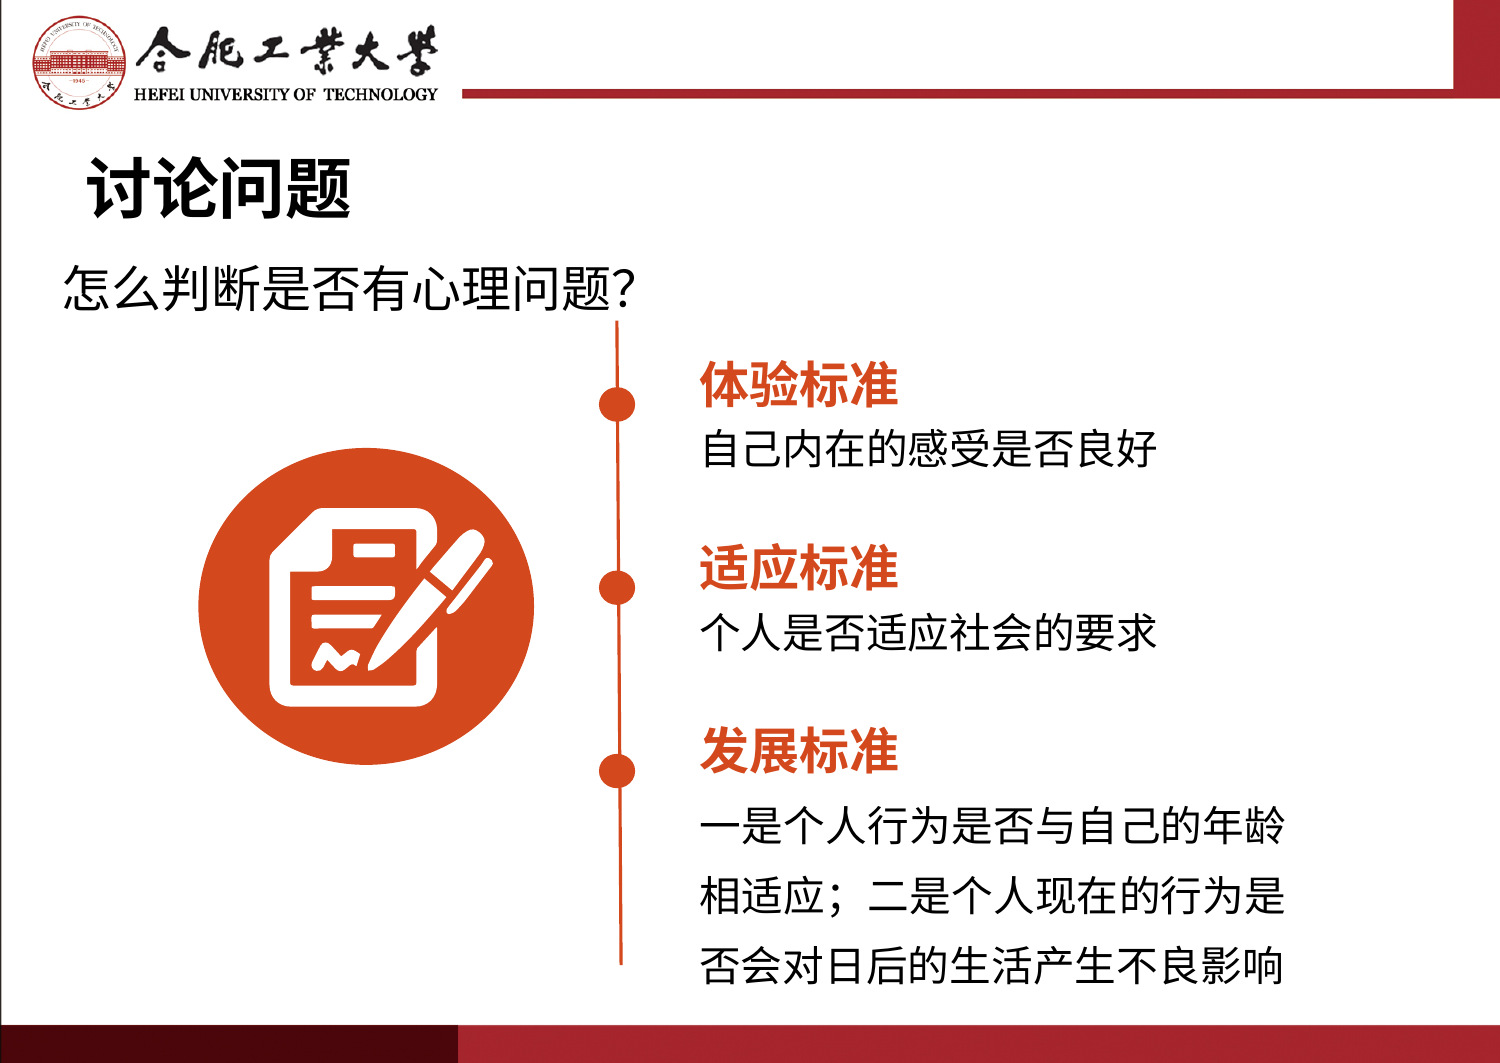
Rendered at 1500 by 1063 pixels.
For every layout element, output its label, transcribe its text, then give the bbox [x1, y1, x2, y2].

title 讨论问题 [70, 97, 1421, 276]
text_box [429, 529, 485, 591]
text_box [596, 393, 638, 424]
text_box [196, 445, 537, 767]
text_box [296, 640, 679, 646]
text_box 怎么判断是否有心理问题？ [46, 250, 910, 393]
text_box [269, 508, 438, 707]
text_box [596, 751, 638, 791]
text_box [596, 568, 638, 607]
text_box [381, 578, 447, 639]
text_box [684, 712, 1302, 868]
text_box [684, 529, 1302, 684]
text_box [684, 345, 1302, 501]
picture [0, 0, 1500, 1063]
text_box [446, 558, 493, 614]
